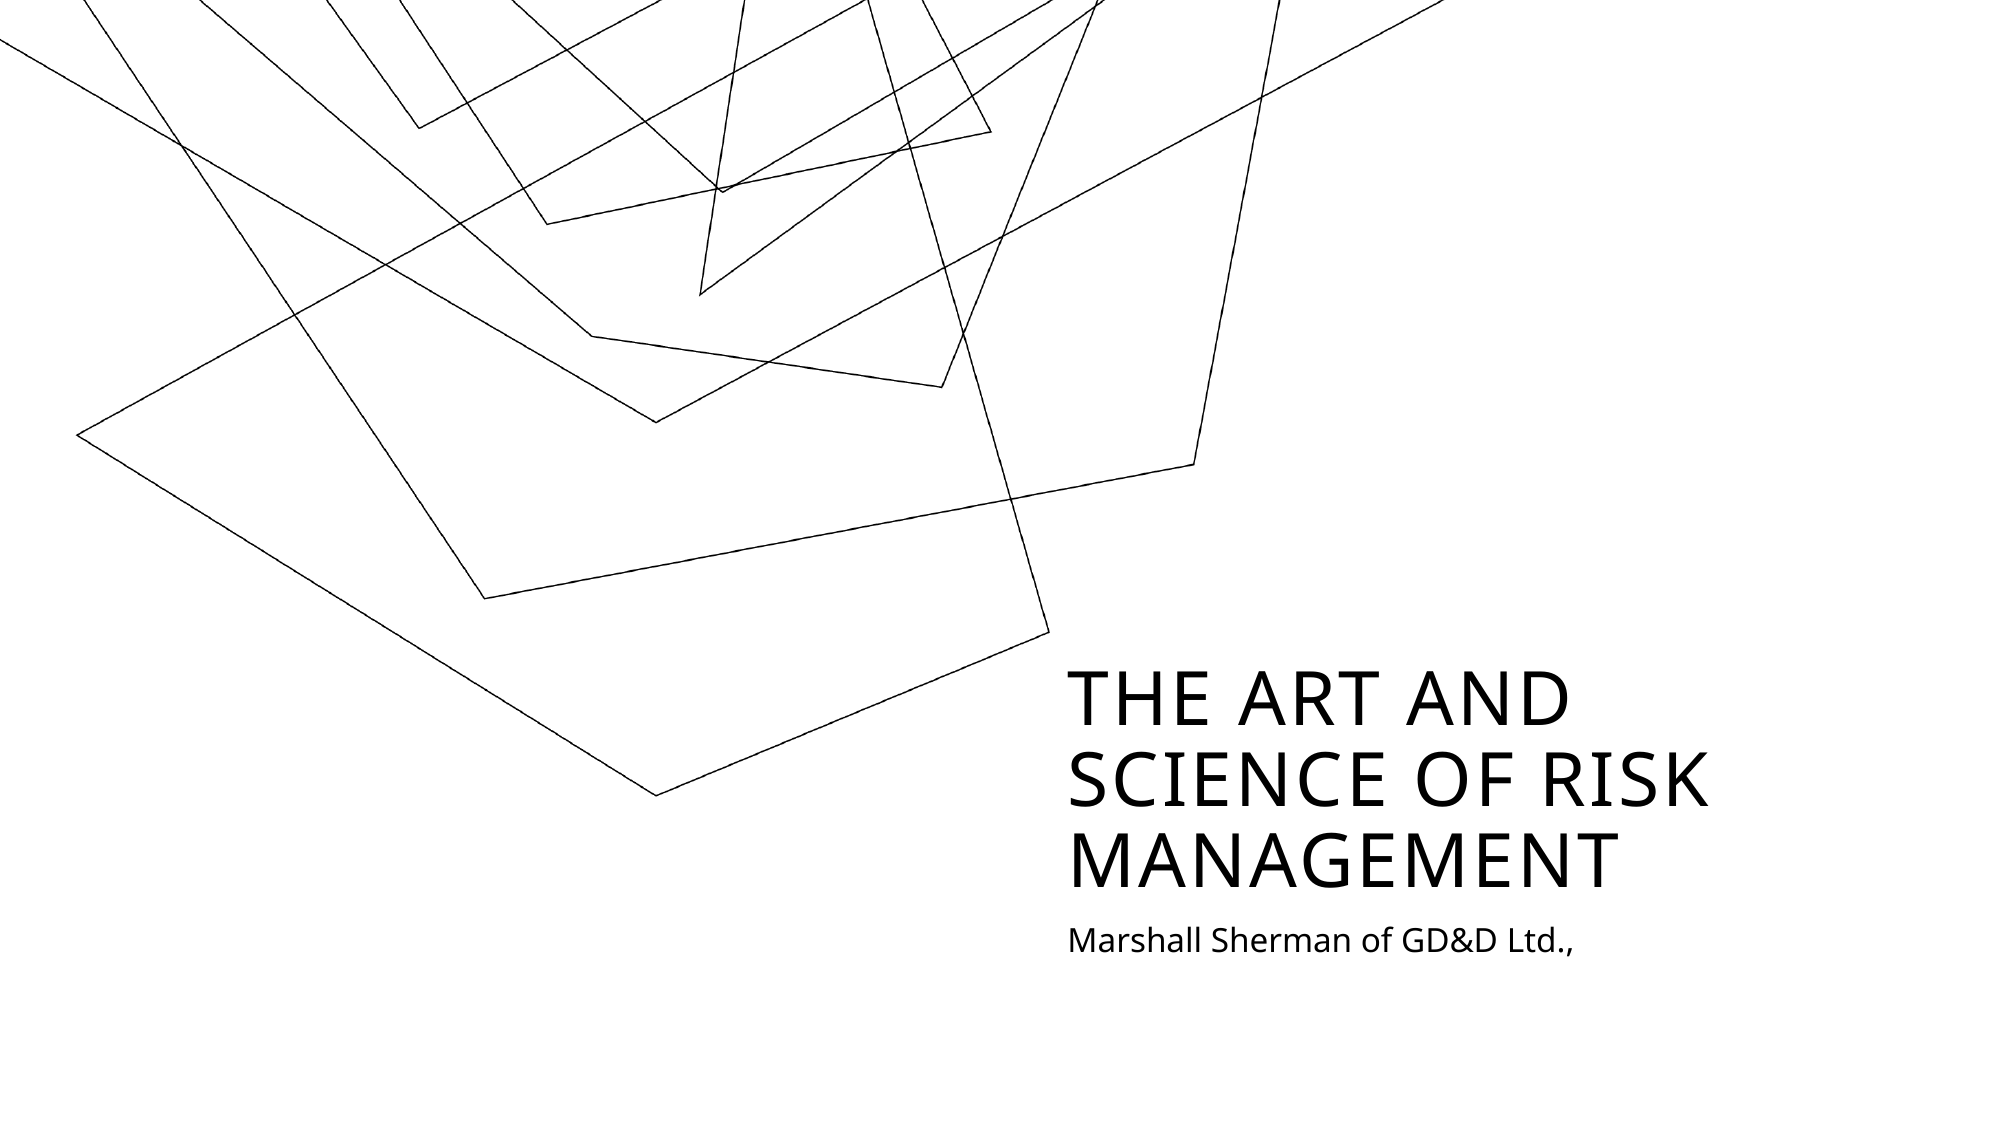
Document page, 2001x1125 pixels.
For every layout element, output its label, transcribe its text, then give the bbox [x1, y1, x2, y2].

picture [0, 0, 1557, 830]
subtitle Marshall Sherman of GD&D Ltd., [1052, 916, 1864, 982]
title THE ART AND SCIENCE OF RISK MANAGEMENT [1052, 727, 1864, 912]
